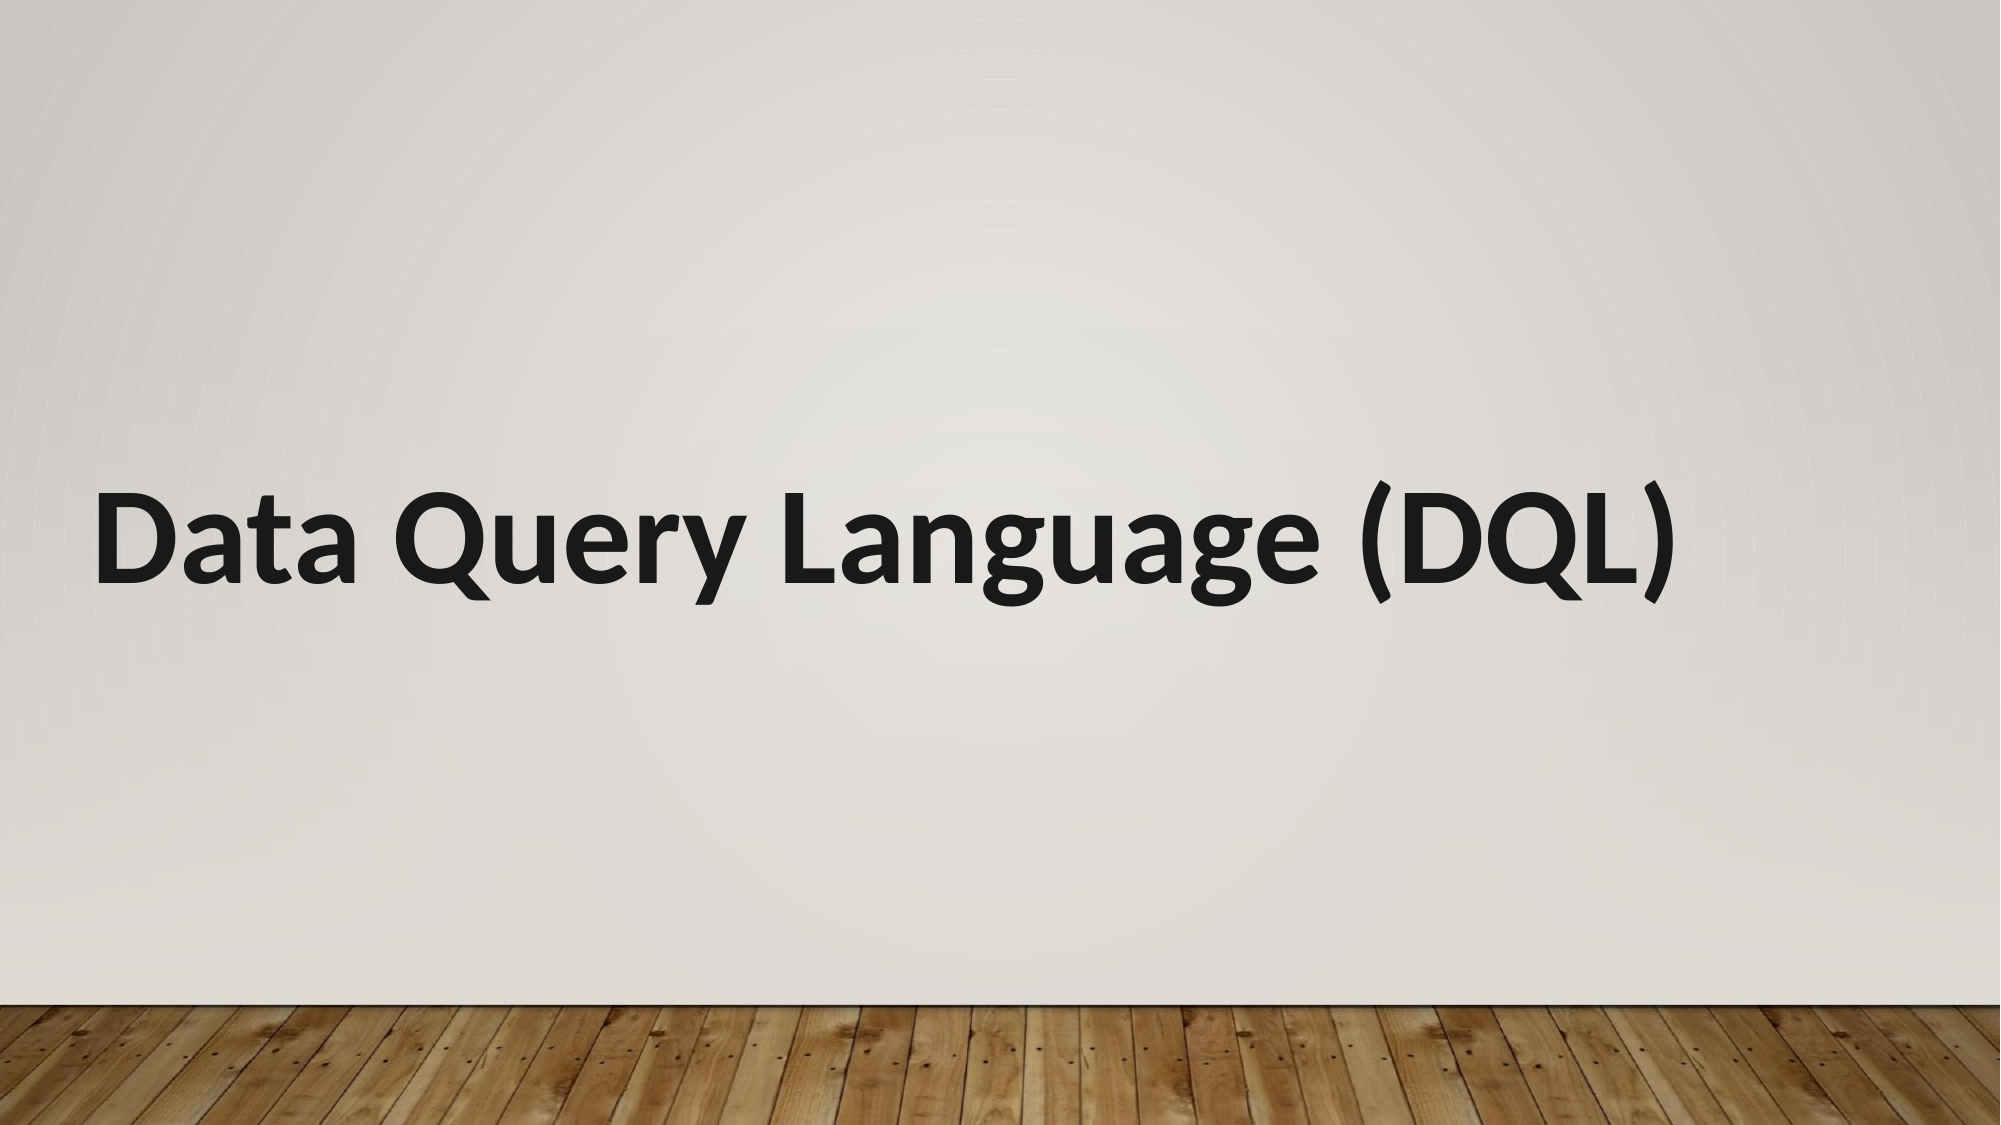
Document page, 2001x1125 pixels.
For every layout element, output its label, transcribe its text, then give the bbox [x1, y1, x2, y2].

picture [0, 1005, 2000, 1125]
text_box Data Query Language (DQL) [84, 441, 1952, 620]
